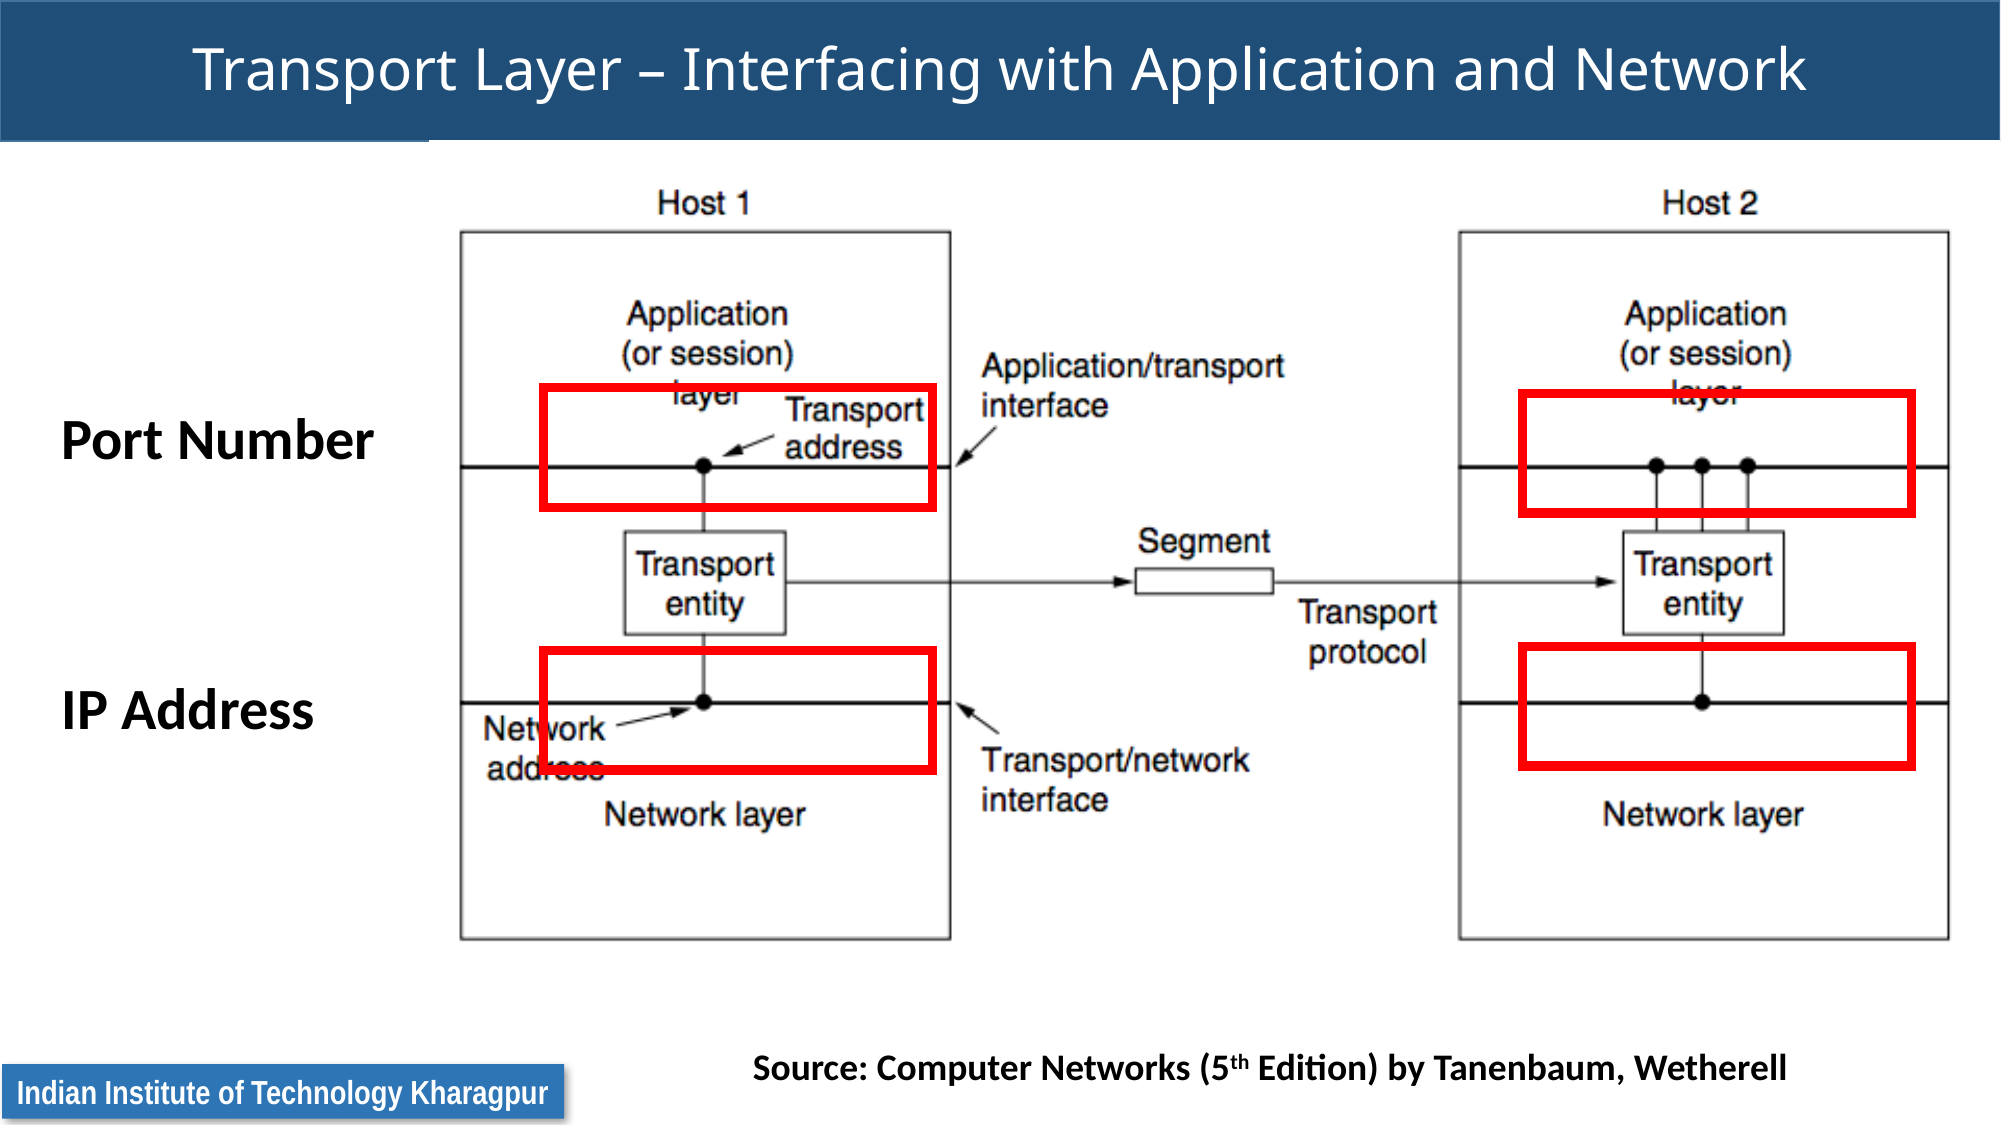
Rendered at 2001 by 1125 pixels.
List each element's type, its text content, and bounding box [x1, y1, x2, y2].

title Transport Layer – Interfacing with Application and Network [0, 1, 2000, 141]
text_box Source: Computer Networks (5th Edition) by Tanenbaum, Wetherell [738, 1035, 1824, 1096]
text_box Port Number [46, 393, 429, 479]
picture [429, 140, 2000, 983]
text_box IP Address [46, 663, 429, 749]
